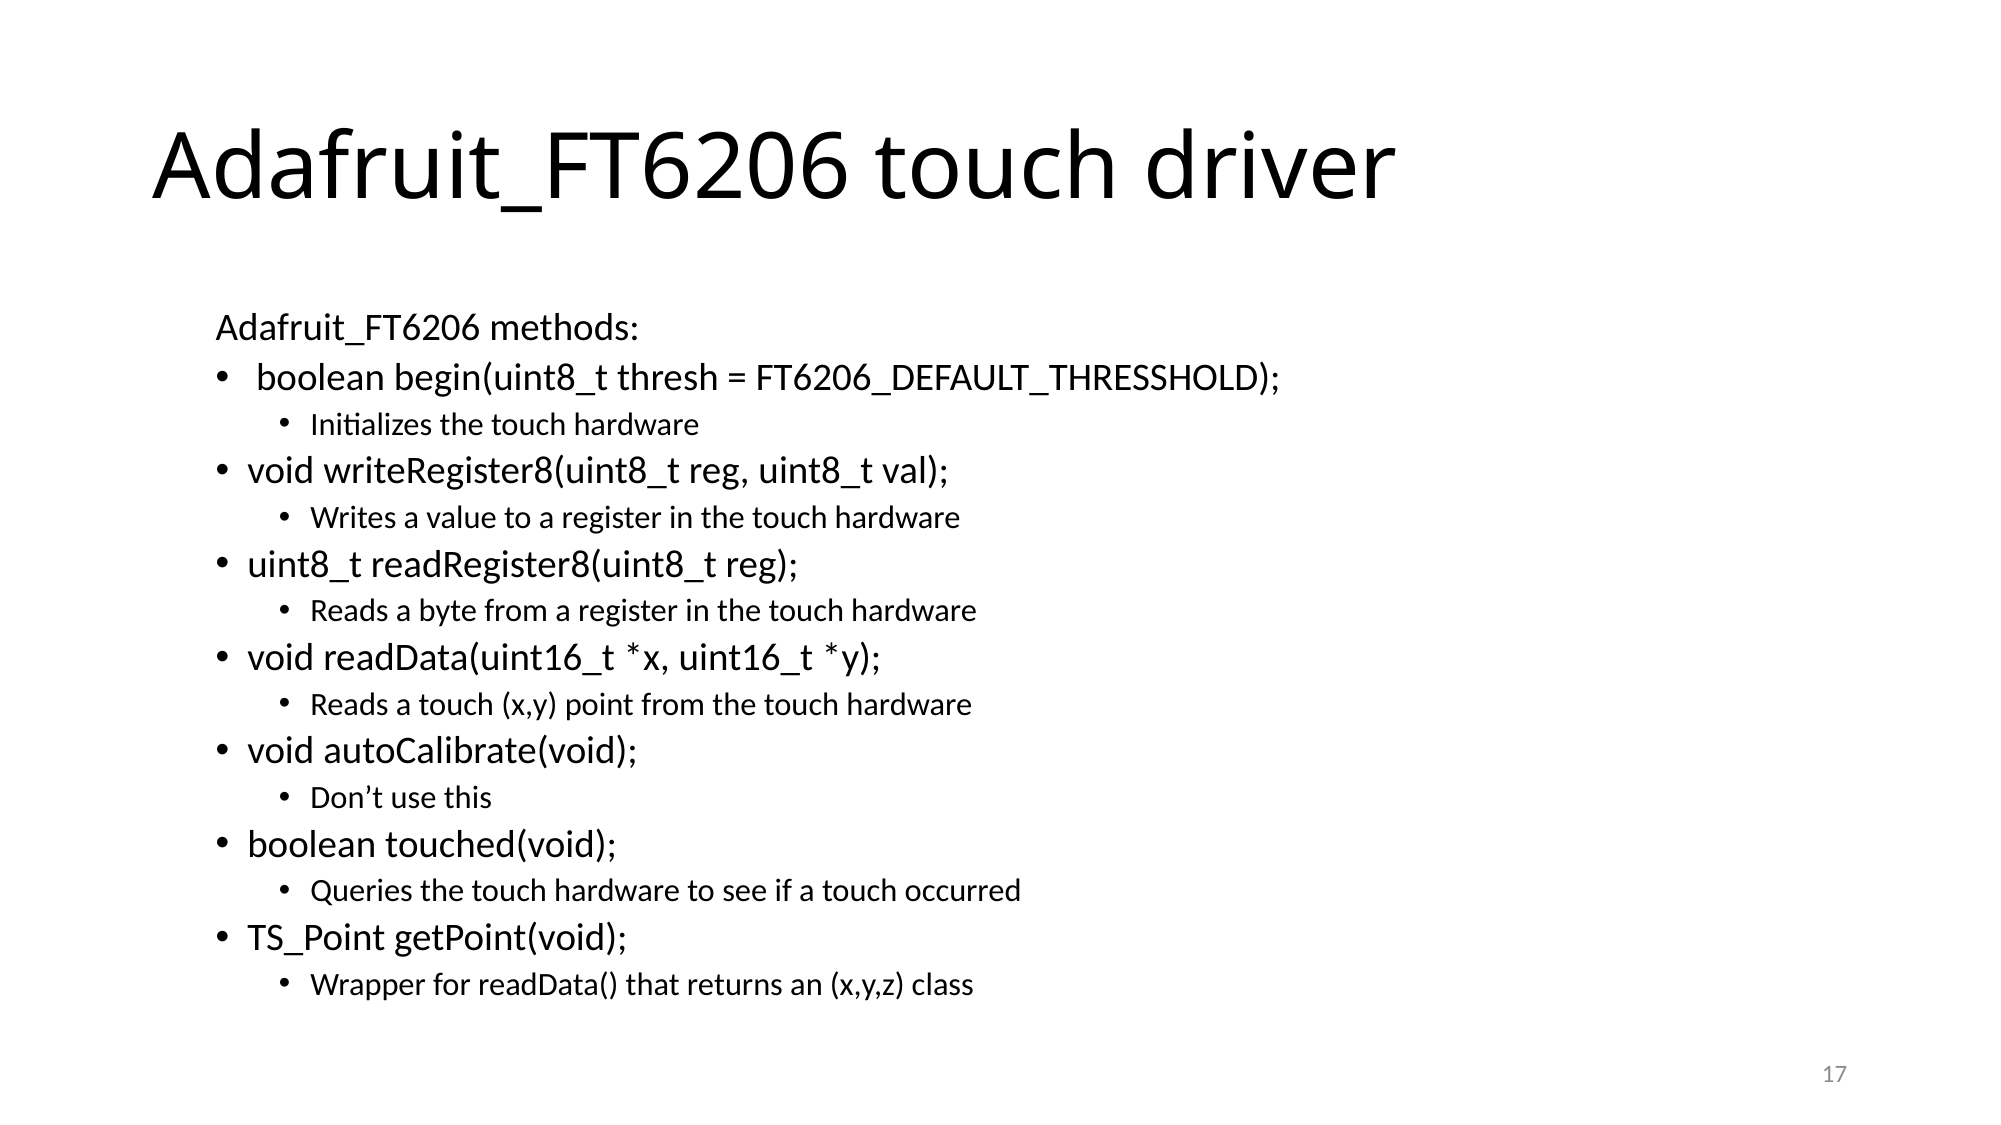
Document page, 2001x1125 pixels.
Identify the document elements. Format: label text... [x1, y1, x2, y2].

title Adafruit_FT6206 touch driver [137, 59, 1863, 278]
list Adafruit_FT6206 methods: boolean begin(uint8_t thresh = FT6206_DEFAULT_THRESSHOLD); Initializes the touch hardware void writeRegister8(uint8_t reg, uint8_t val); Writes a value to a register in the touch hardware uint8_t readRegister8(uint8_t reg); Reads a byte from a register in the touch hardware void readData(uint16_t *x, uint16_t *y); Reads a touch (x,y) point from the touch hardware void autoCalibrate(void); Don’t use this boolean touched(void); Queries the touch hardware to see if a touch occurred TS_Point getPoint(void); Wrapper for readData() that returns an (x,y,z) class [137, 299, 1863, 1014]
slide_number 17 [1412, 1042, 1863, 1103]
